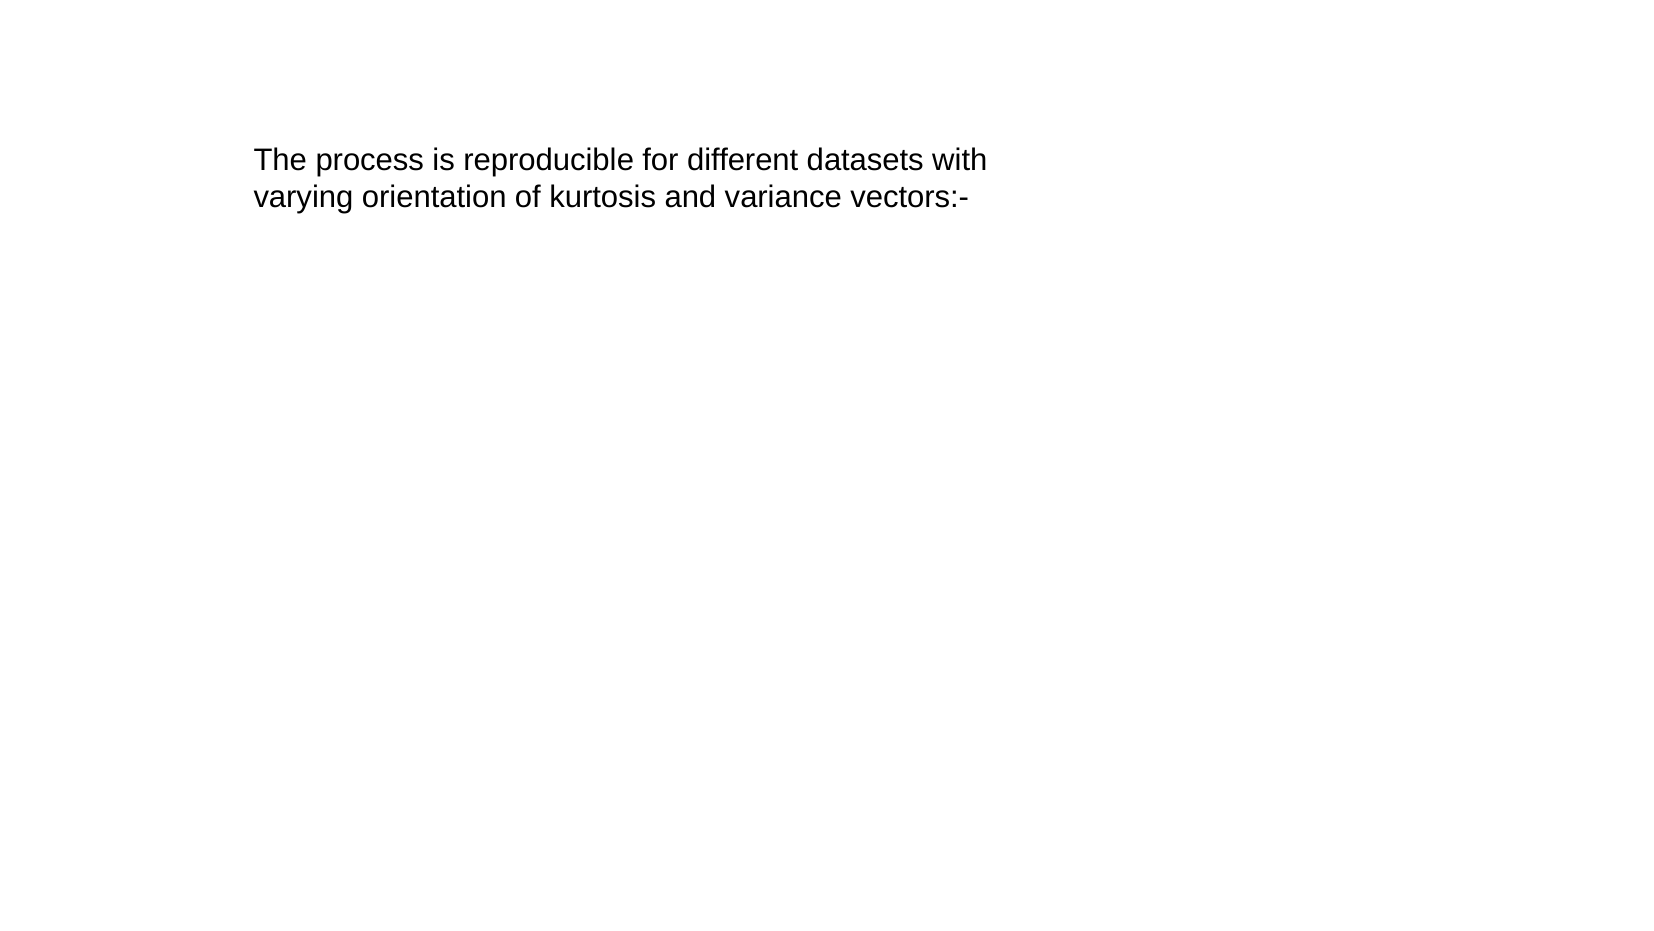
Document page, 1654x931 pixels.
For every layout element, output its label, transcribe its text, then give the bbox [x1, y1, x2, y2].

text_box The process is reproducible for different datasets with varying orientation of kurtosis and variance vectors:- [238, 132, 1103, 182]
